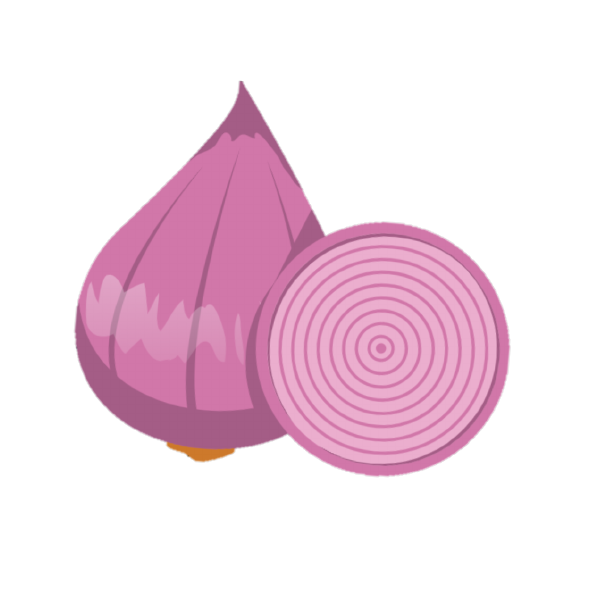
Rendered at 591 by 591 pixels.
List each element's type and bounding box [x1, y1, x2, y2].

picture [53, 56, 537, 513]
